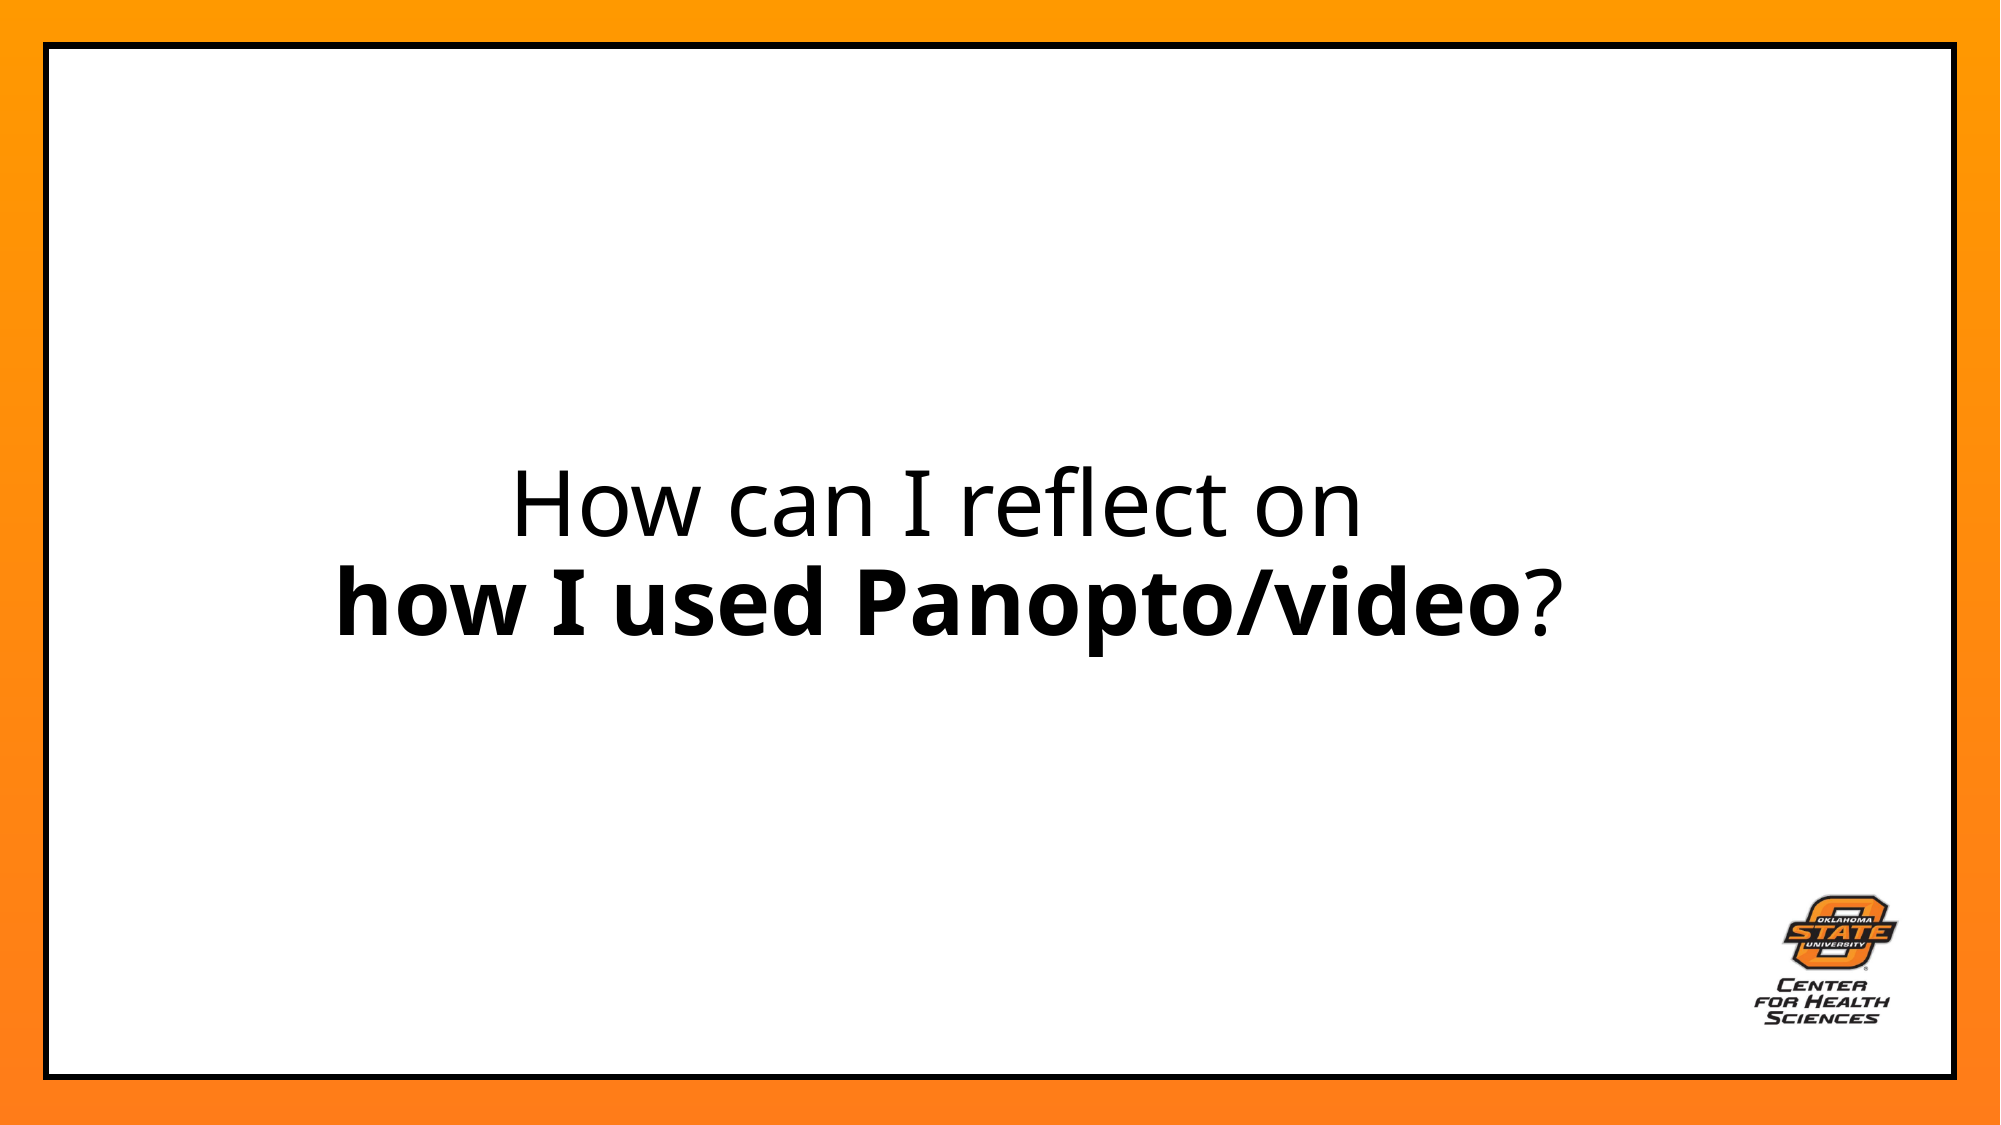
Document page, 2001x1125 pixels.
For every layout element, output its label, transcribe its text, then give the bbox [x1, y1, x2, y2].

title How can I reflect on how I used Panopto/video? [268, 447, 1630, 665]
picture [1751, 882, 1907, 1040]
